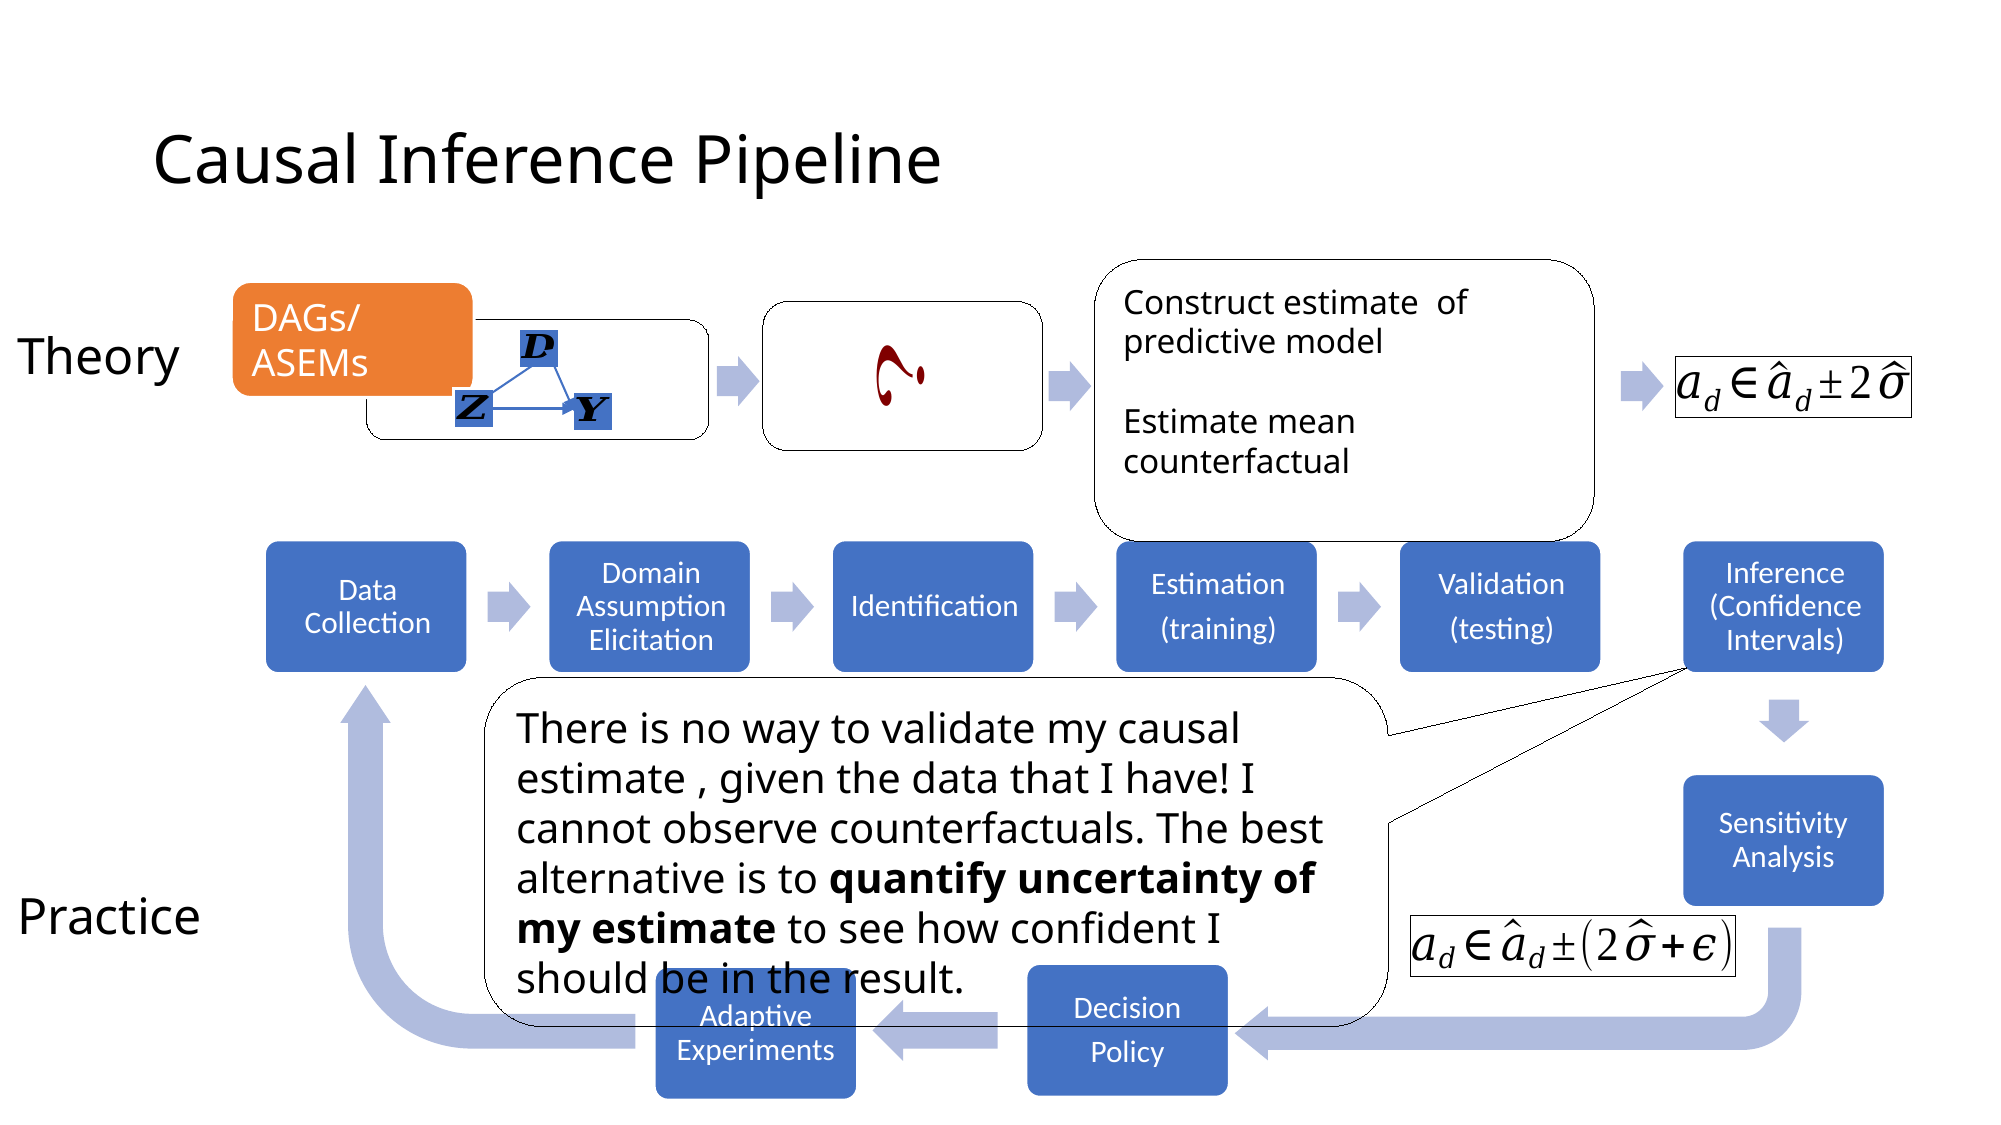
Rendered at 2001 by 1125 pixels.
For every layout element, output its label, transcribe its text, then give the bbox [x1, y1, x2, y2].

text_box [1048, 361, 1092, 412]
text_box Practice [2, 877, 220, 952]
text_box Theory [2, 317, 220, 393]
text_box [716, 356, 760, 407]
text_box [904, 967, 966, 1093]
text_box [454, 329, 613, 430]
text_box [1620, 361, 1664, 412]
text_box [1255, 1052, 1270, 1063]
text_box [264, 162, 1885, 1052]
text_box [654, 966, 858, 1100]
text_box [1026, 963, 1229, 1097]
title Causal Inference Pipeline [137, 53, 1863, 272]
text_box DAGs/ASEMs [229, 279, 264, 400]
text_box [1682, 774, 1885, 908]
